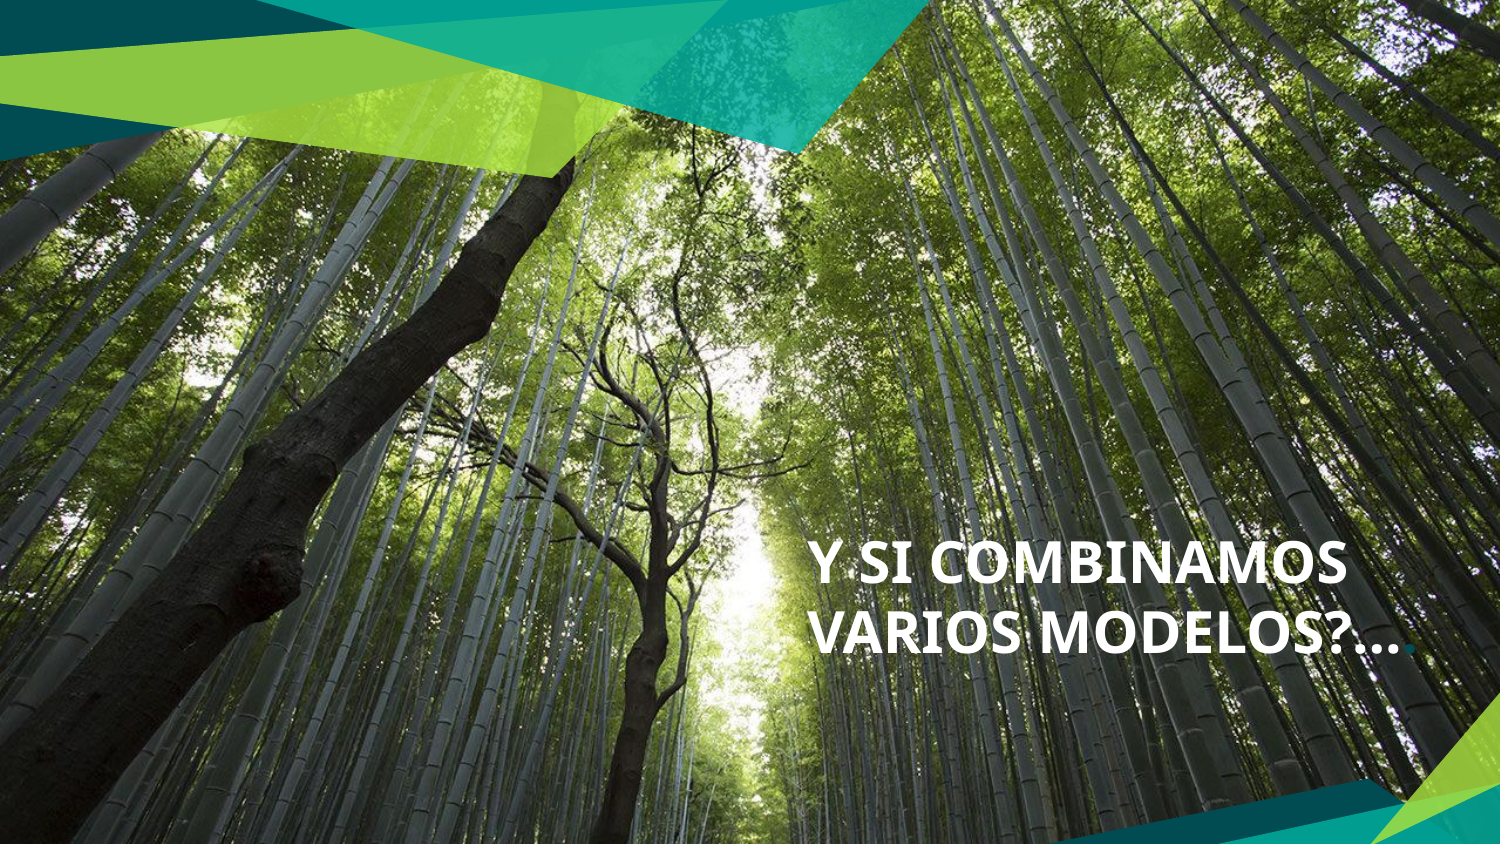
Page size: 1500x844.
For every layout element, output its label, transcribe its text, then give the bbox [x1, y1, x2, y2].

picture [0, 0, 1500, 844]
title Y SI COMBINAMOS VARIOS MODELOS?.... [792, 510, 1483, 655]
